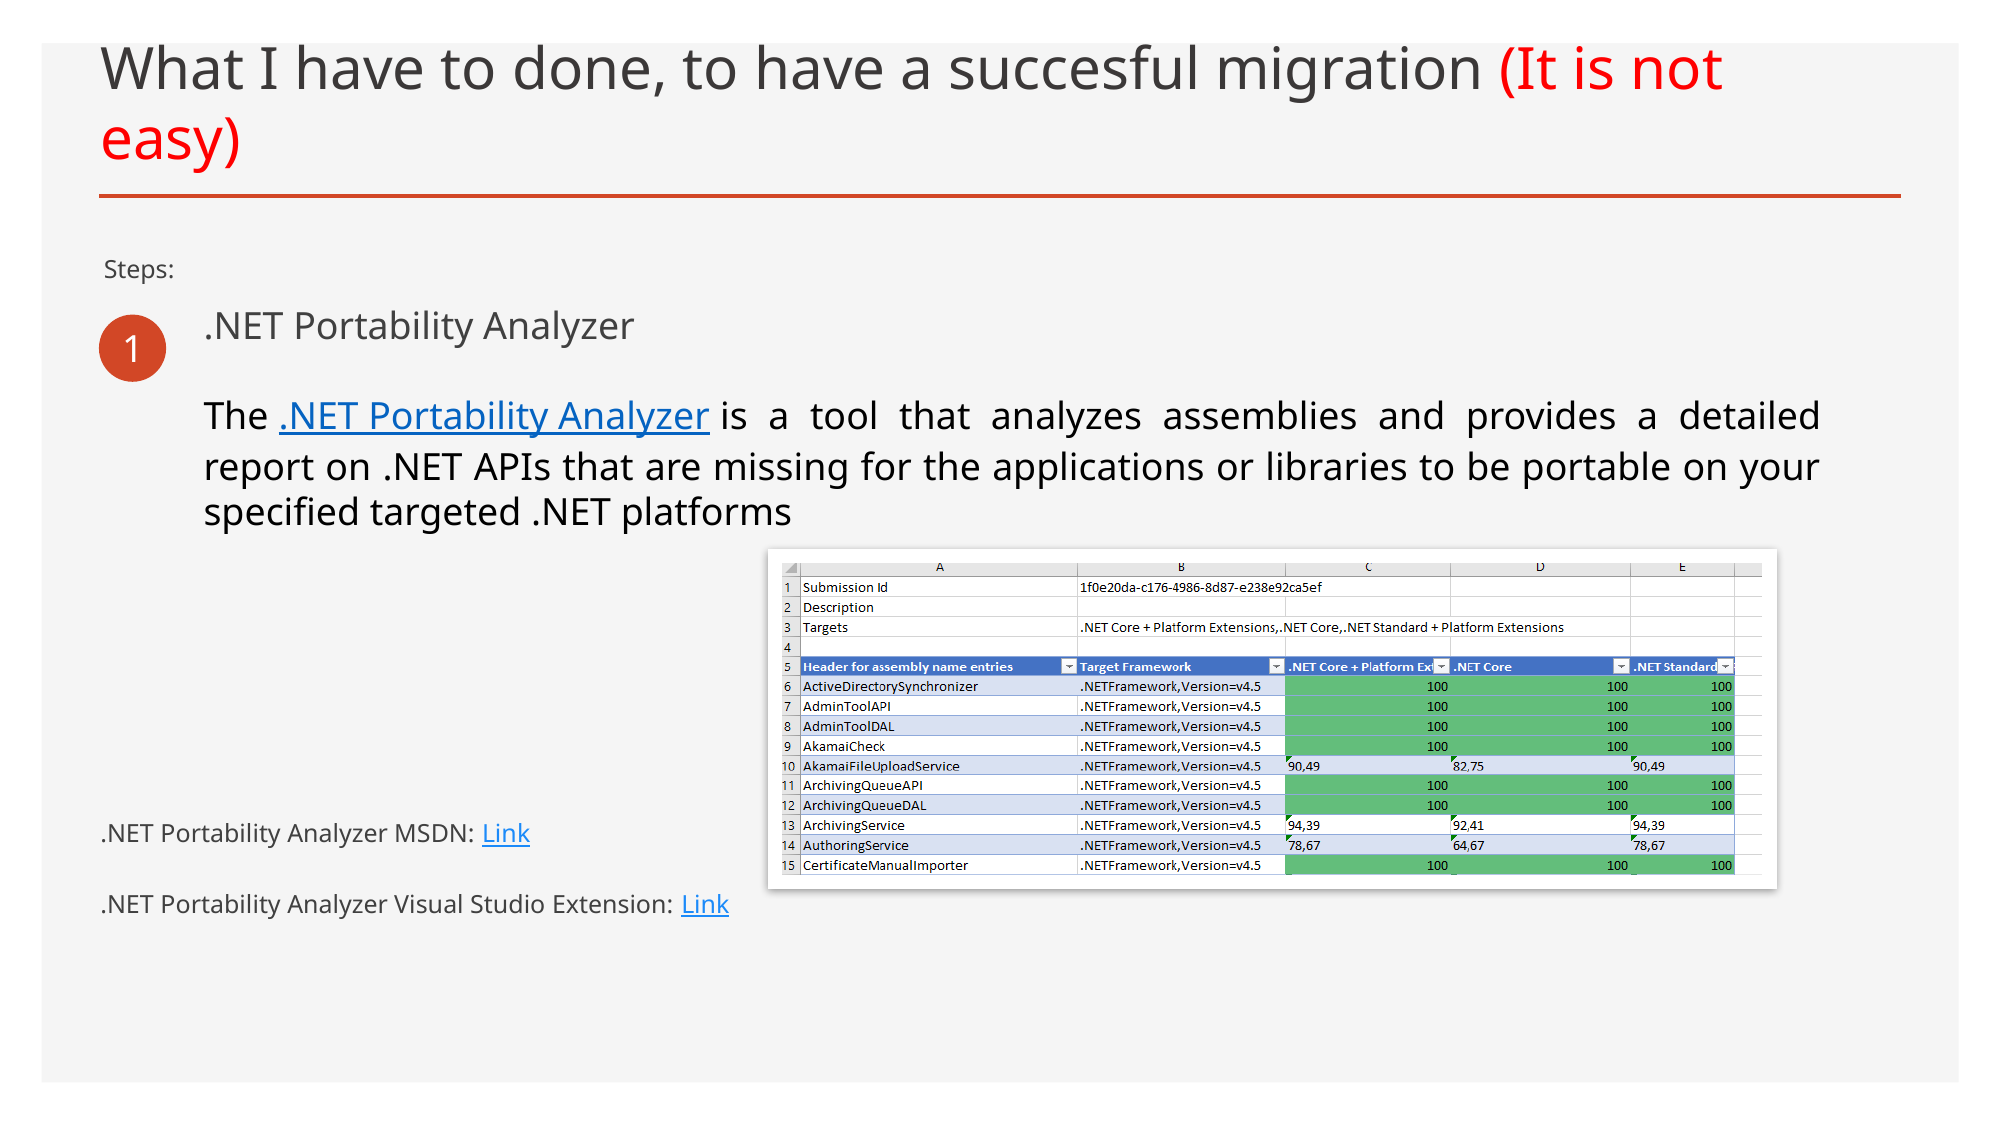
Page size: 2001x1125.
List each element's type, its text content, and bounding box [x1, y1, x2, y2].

text_box Steps: [88, 238, 928, 317]
picture [782, 563, 1763, 875]
title What I have to done, to have a succesful migration (It is not easy) [85, 73, 1837, 179]
text_box .NET Portability Analyzer MSDN: Link .NET Portability Analyzer Visual Studio Extension: Link [85, 806, 795, 1016]
text_box .NET Portability Analyzer The .NET Portability Analyzer is a tool that analyzes assemblies and provides a detailed report on .NET APIs that are missing for the applications or libraries to be portable on your specified targeted .NET platforms [188, 294, 1837, 541]
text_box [87, 314, 179, 382]
